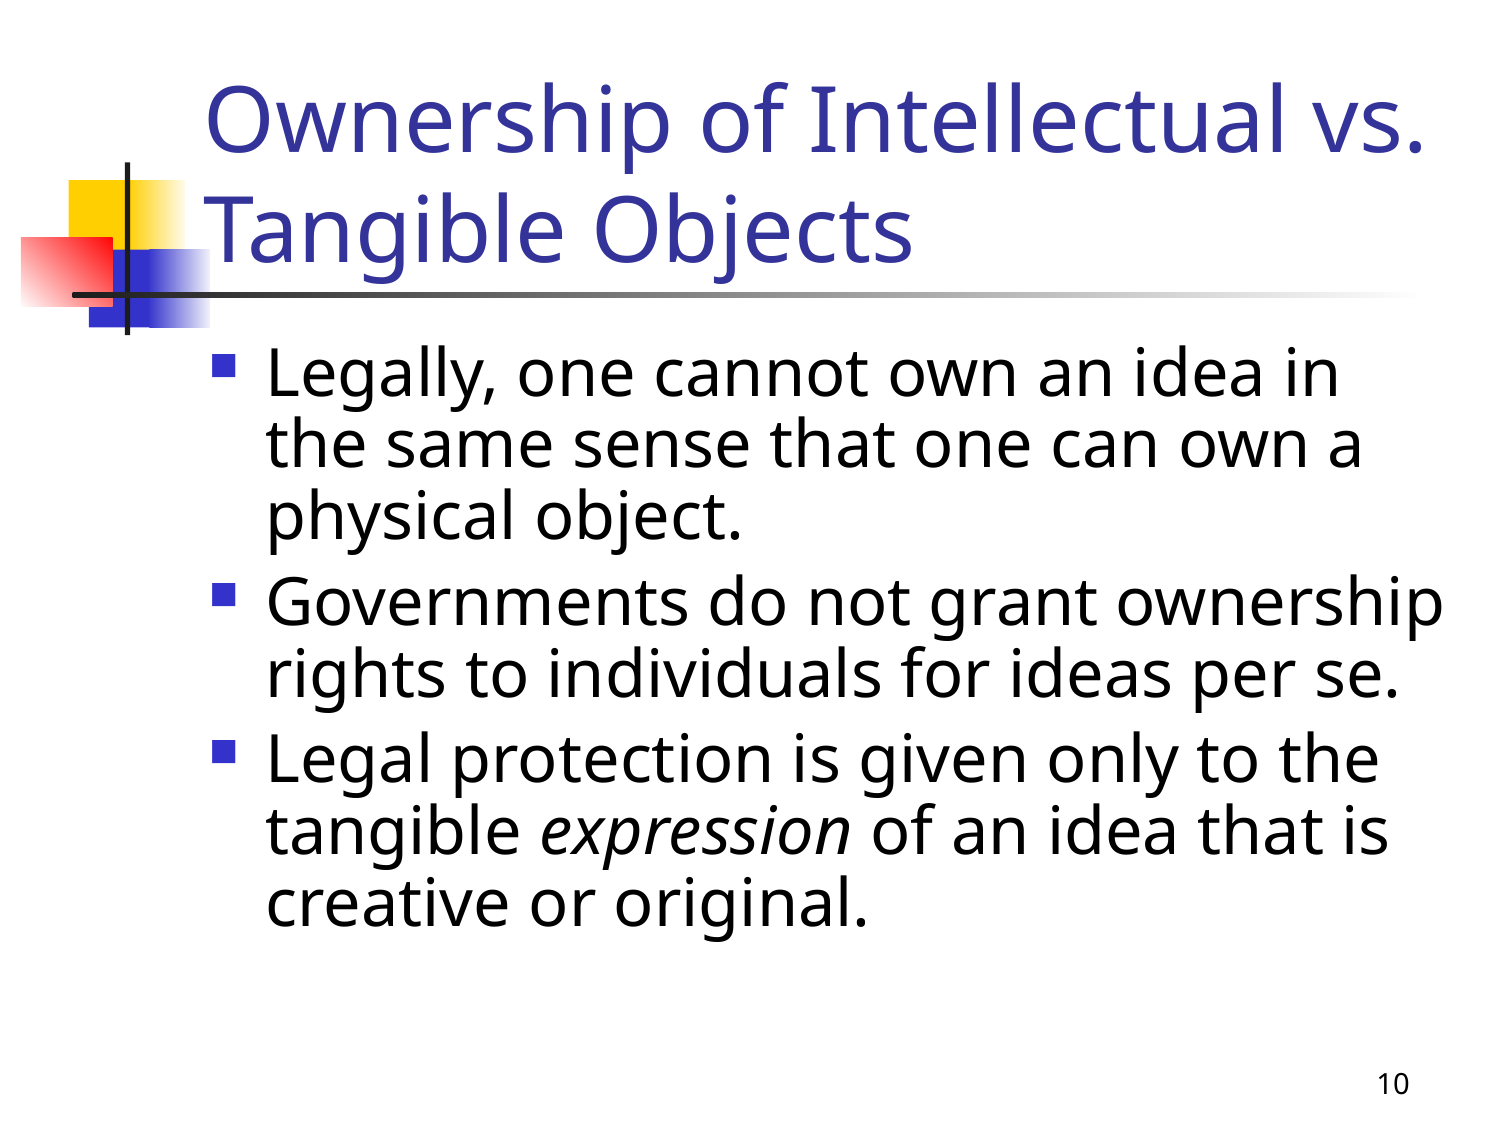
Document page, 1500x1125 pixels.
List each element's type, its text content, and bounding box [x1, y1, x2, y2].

slide_number 10 [1112, 1037, 1425, 1113]
list Legally, one cannot own an idea in the same sense that one can own a physical object. Governments do not grant ownership rights to individuals for ideas per se. Legal protection is given only to the tangible expression of an idea that is creative or original. [193, 331, 1469, 1006]
title Ownership of Intellectual vs. Tangible Objects [188, 101, 1468, 289]
